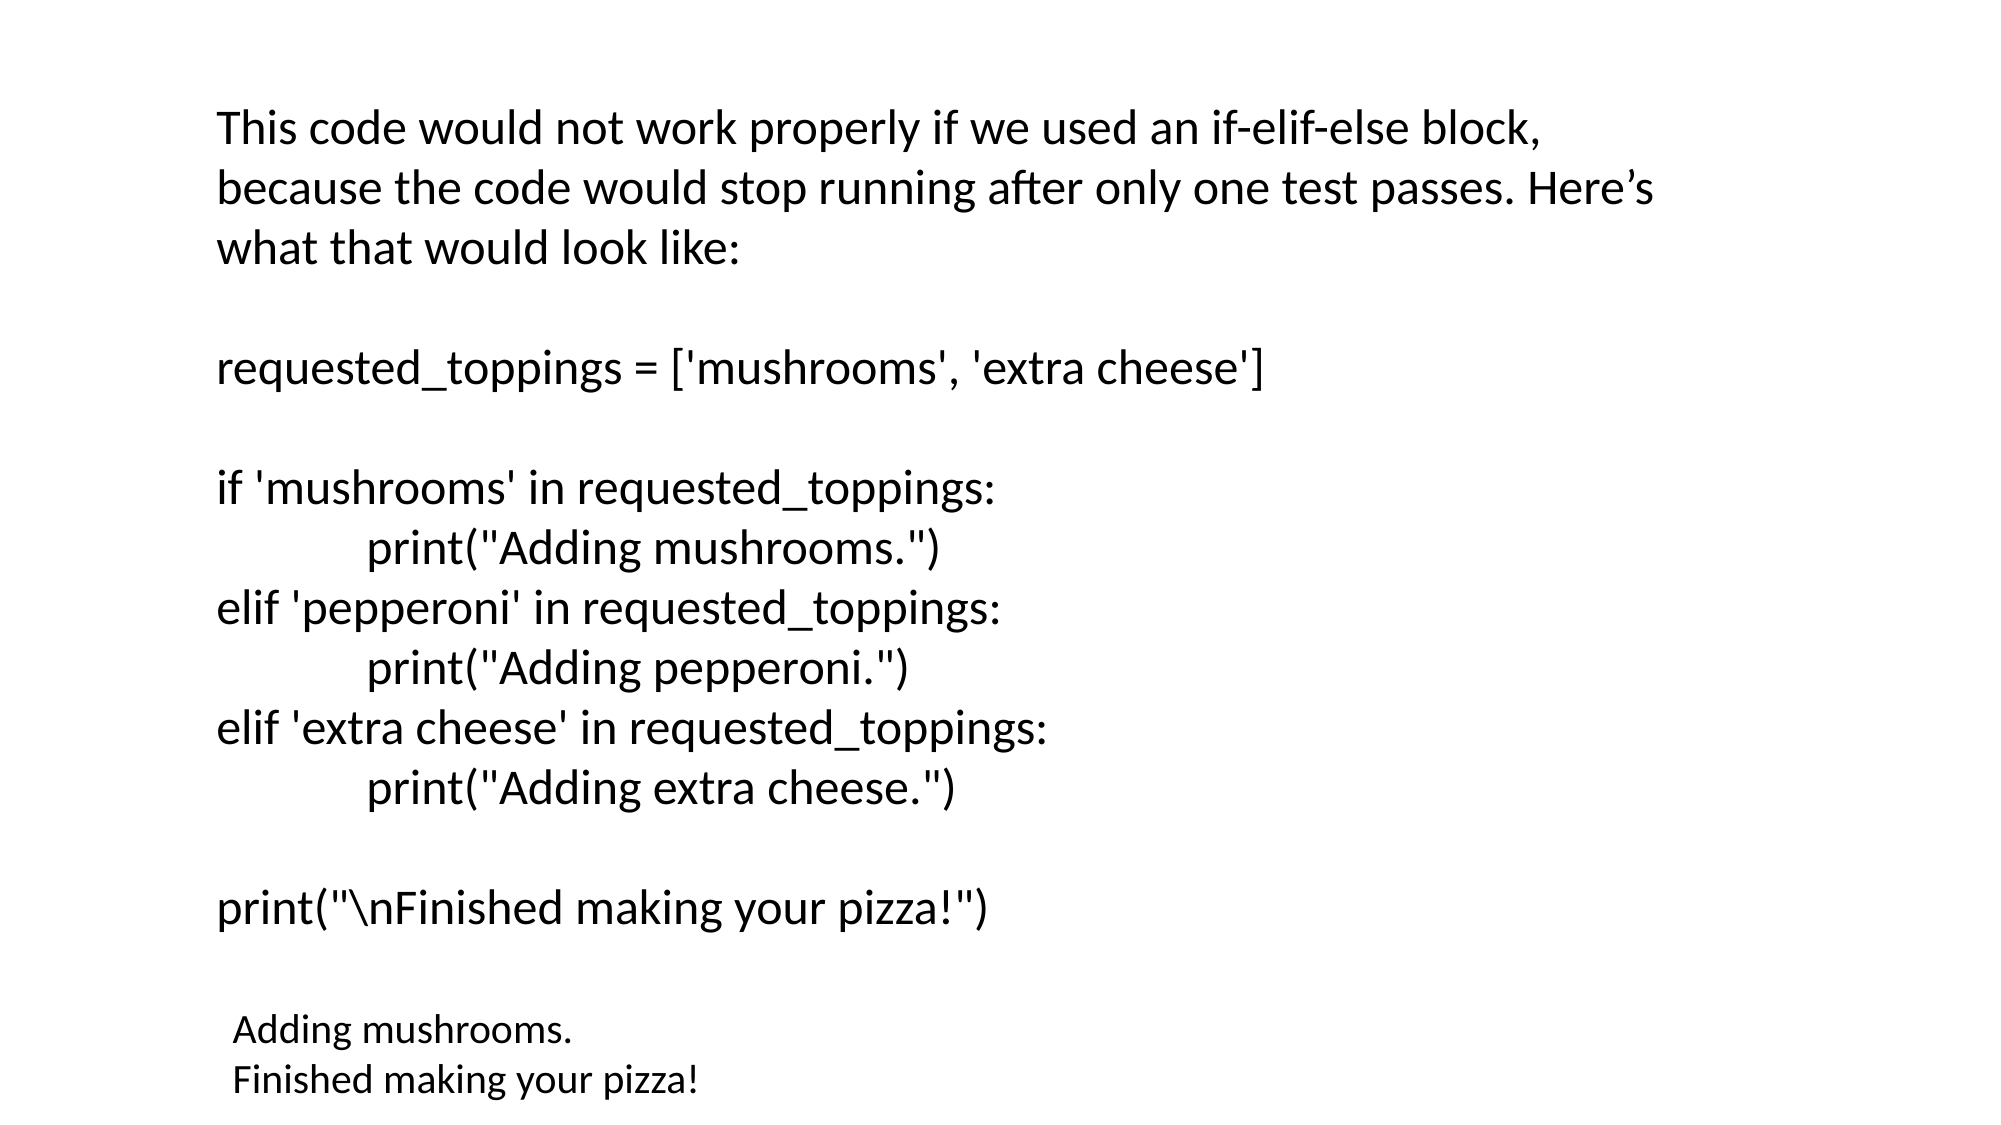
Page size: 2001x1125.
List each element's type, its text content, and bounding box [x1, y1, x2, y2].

text_box This code would not work properly if we used an if-elif-else block, because the code would stop running after only one test passes. Here’s what that would look like: requested_toppings = ['mushrooms', 'extra cheese'] if 'mushrooms' in requested_toppings: print("Adding mushrooms.") elif 'pepperoni' in requested_toppings: print("Adding pepperoni.") elif 'extra cheese' in requested_toppings: print("Adding extra cheese.") print("\nFinished making your pizza!") [201, 86, 1764, 942]
text_box Adding mushrooms. Finished making your pizza! [217, 993, 1467, 1109]
